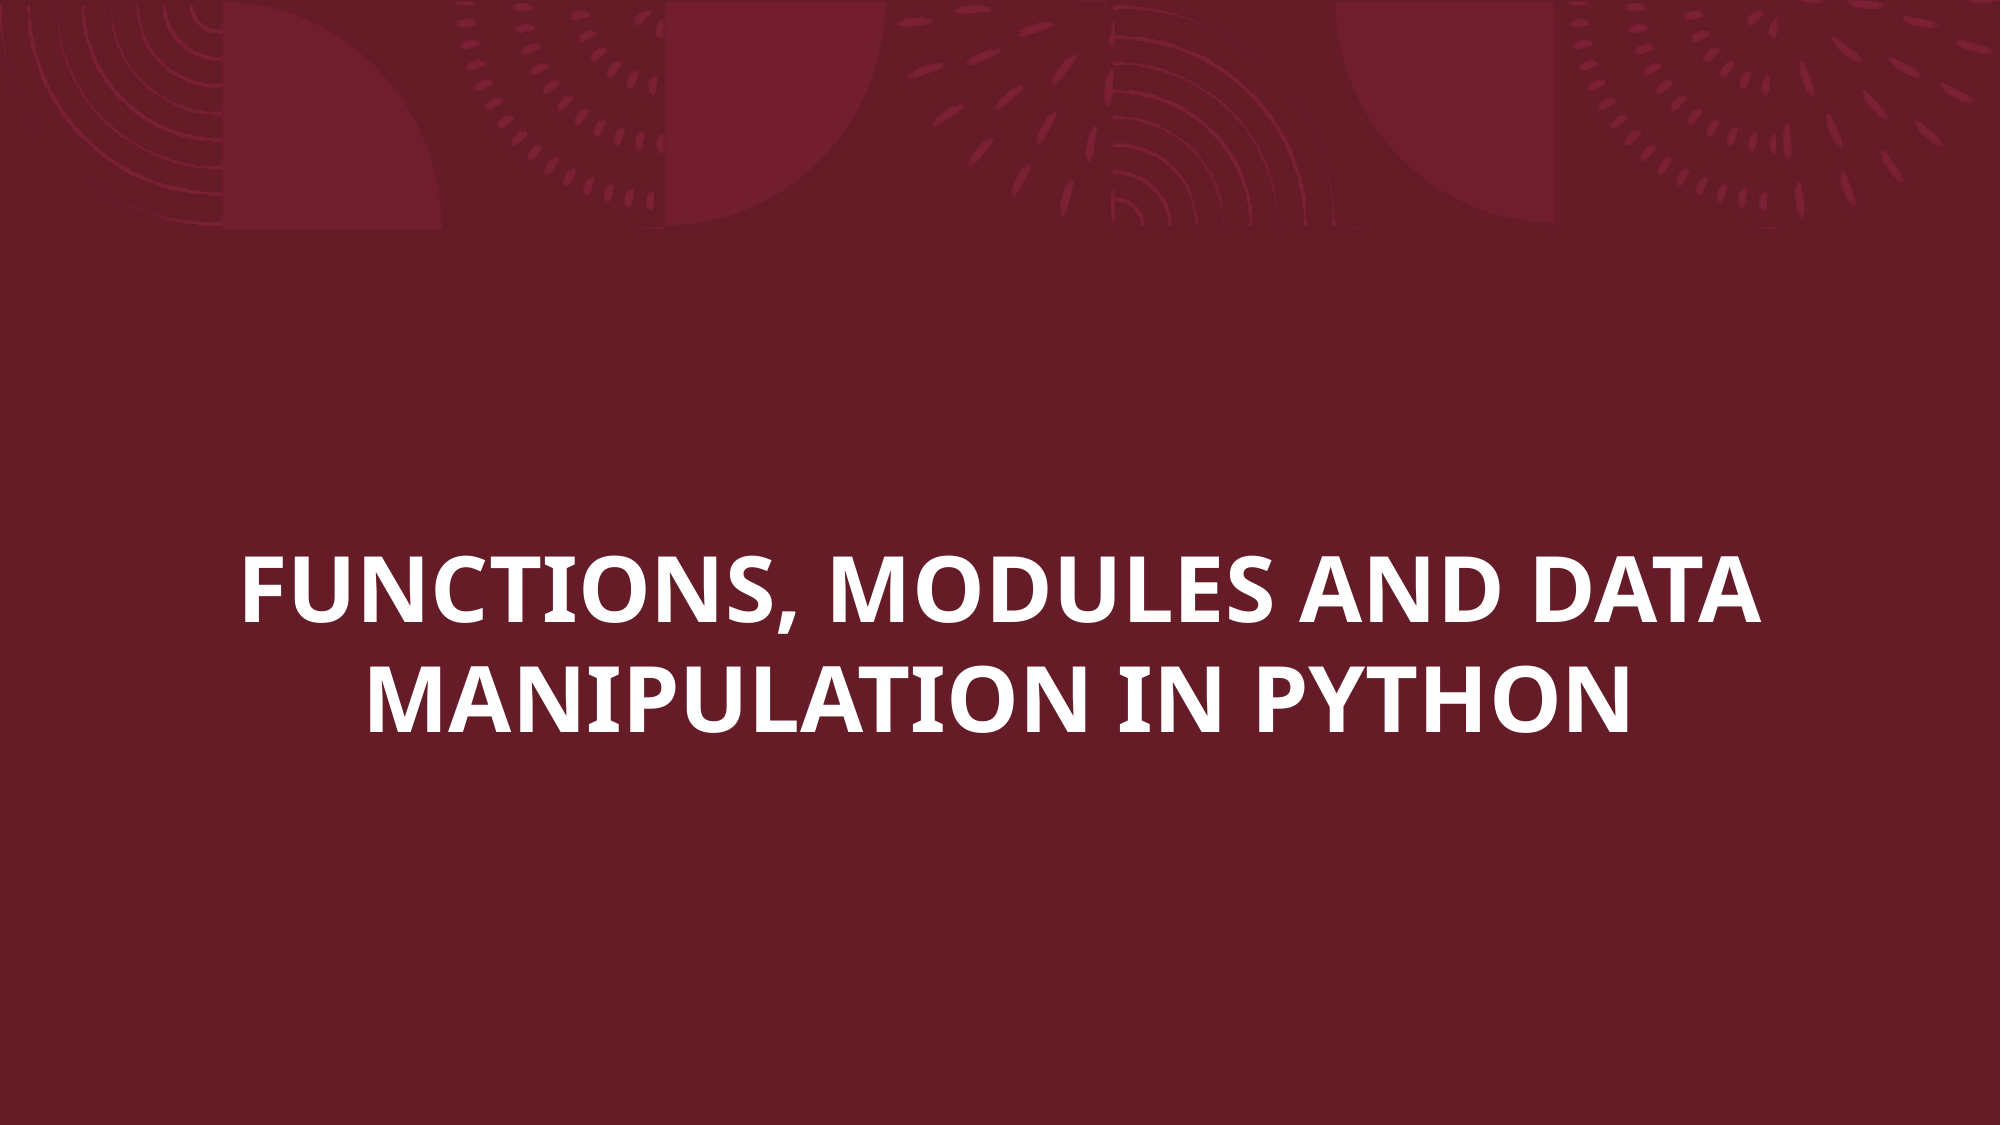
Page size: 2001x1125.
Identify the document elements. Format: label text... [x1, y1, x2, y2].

title FUNCTIONS, MODULES AND DATA MANIPULATION IN PYTHON [170, 366, 1830, 759]
